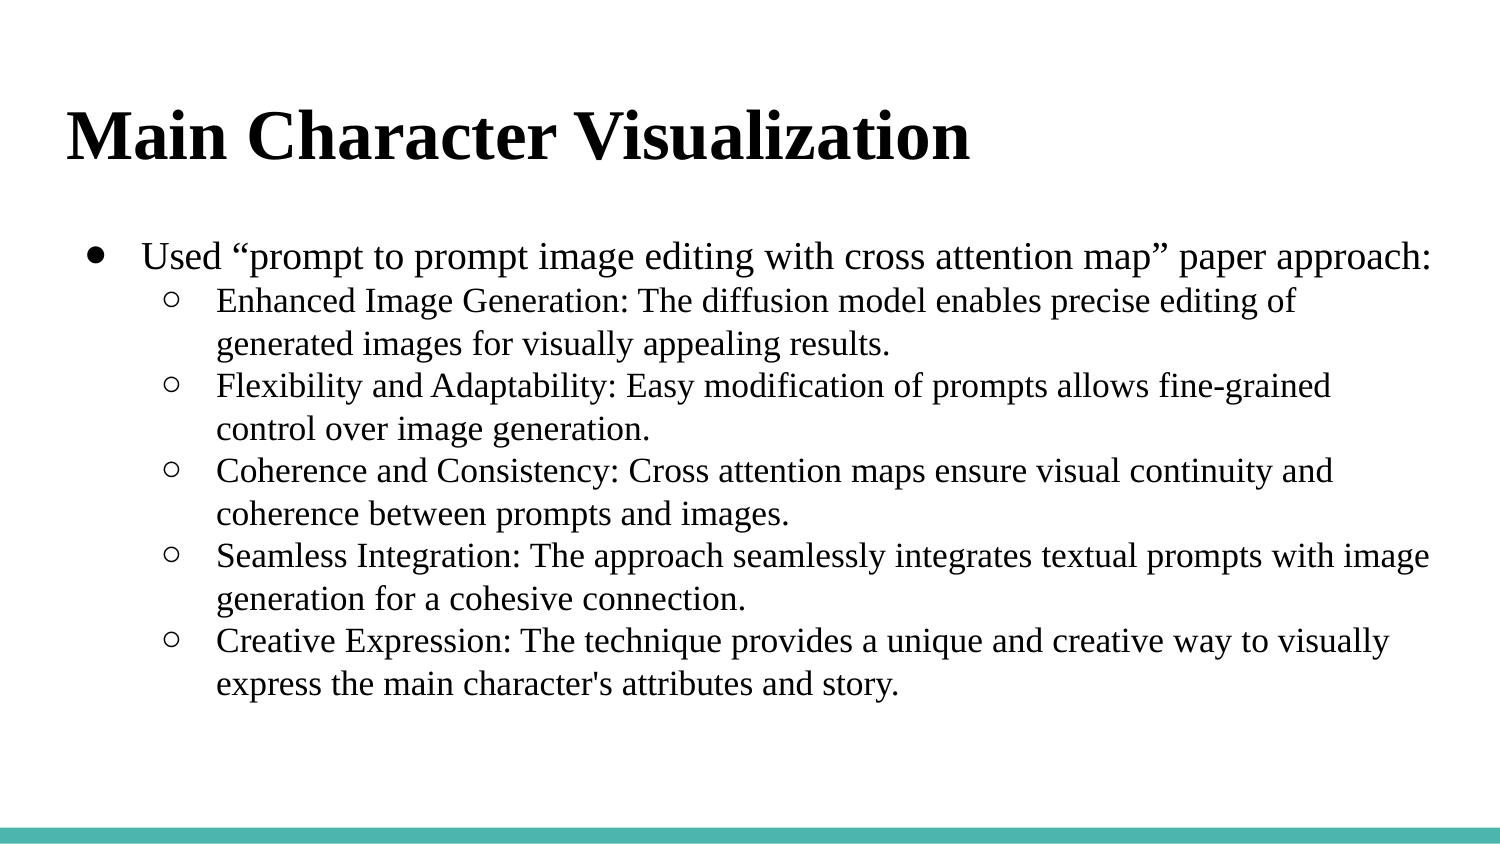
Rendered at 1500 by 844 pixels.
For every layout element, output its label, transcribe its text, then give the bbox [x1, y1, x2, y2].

title Main Character Visualization [51, 72, 1449, 189]
list Used “prompt to prompt image editing with cross attention map” paper approach: Enhanced Image Generation: The diffusion model enables precise editing of generated images for visually appealing results. Flexibility and Adaptability: Easy modification of prompts allows fine-grained control over image generation. Coherence and Consistency: Cross attention maps ensure visual continuity and coherence between prompts and images. Seamless Integration: The approach seamlessly integrates textual prompts with image generation for a cohesive connection. Creative Expression: The technique provides a unique and creative way to visually express the main character's attributes and story. [51, 207, 1449, 750]
